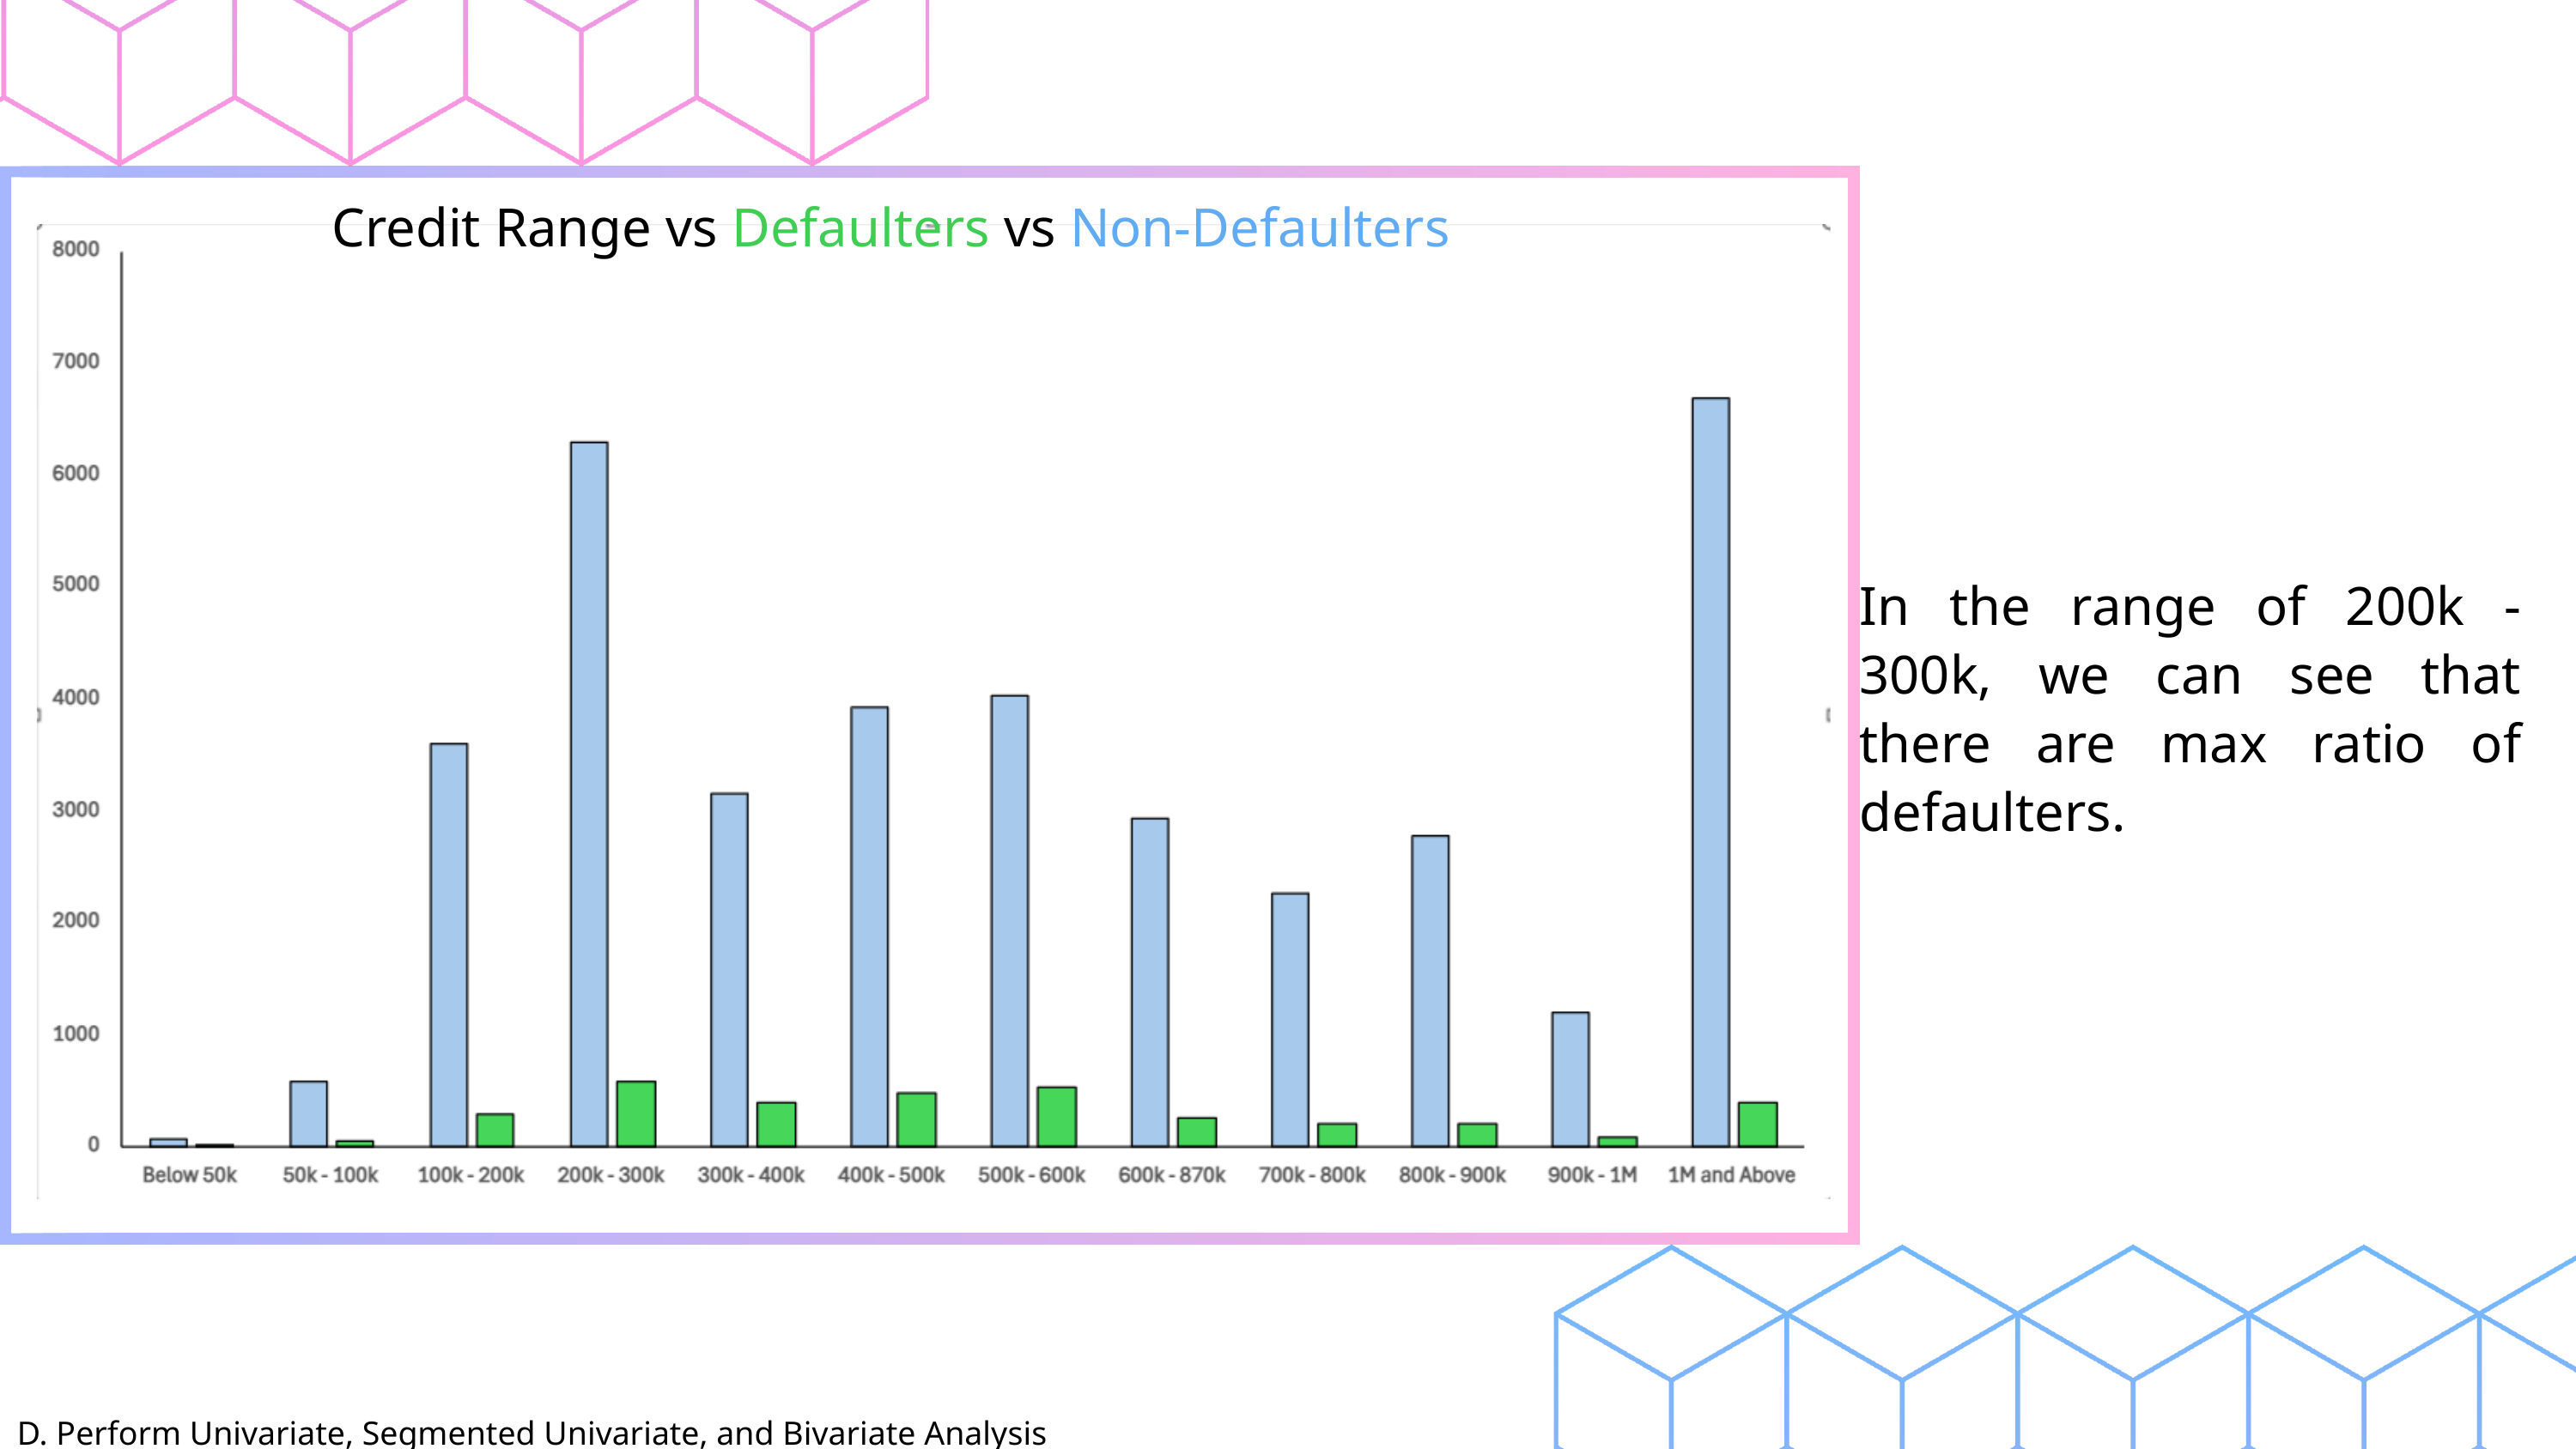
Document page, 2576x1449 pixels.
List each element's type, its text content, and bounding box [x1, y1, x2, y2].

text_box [0, 166, 1860, 1246]
text_box In the range of 200k - 300k, we can see that there are max ratio of defaulters. [1862, 567, 2522, 842]
text_box D. Perform Univariate, Segmented Univariate, and Bivariate Analysis [0, 1406, 1066, 1449]
text_box [1553, 1244, 2576, 1449]
text_box [0, 0, 930, 165]
